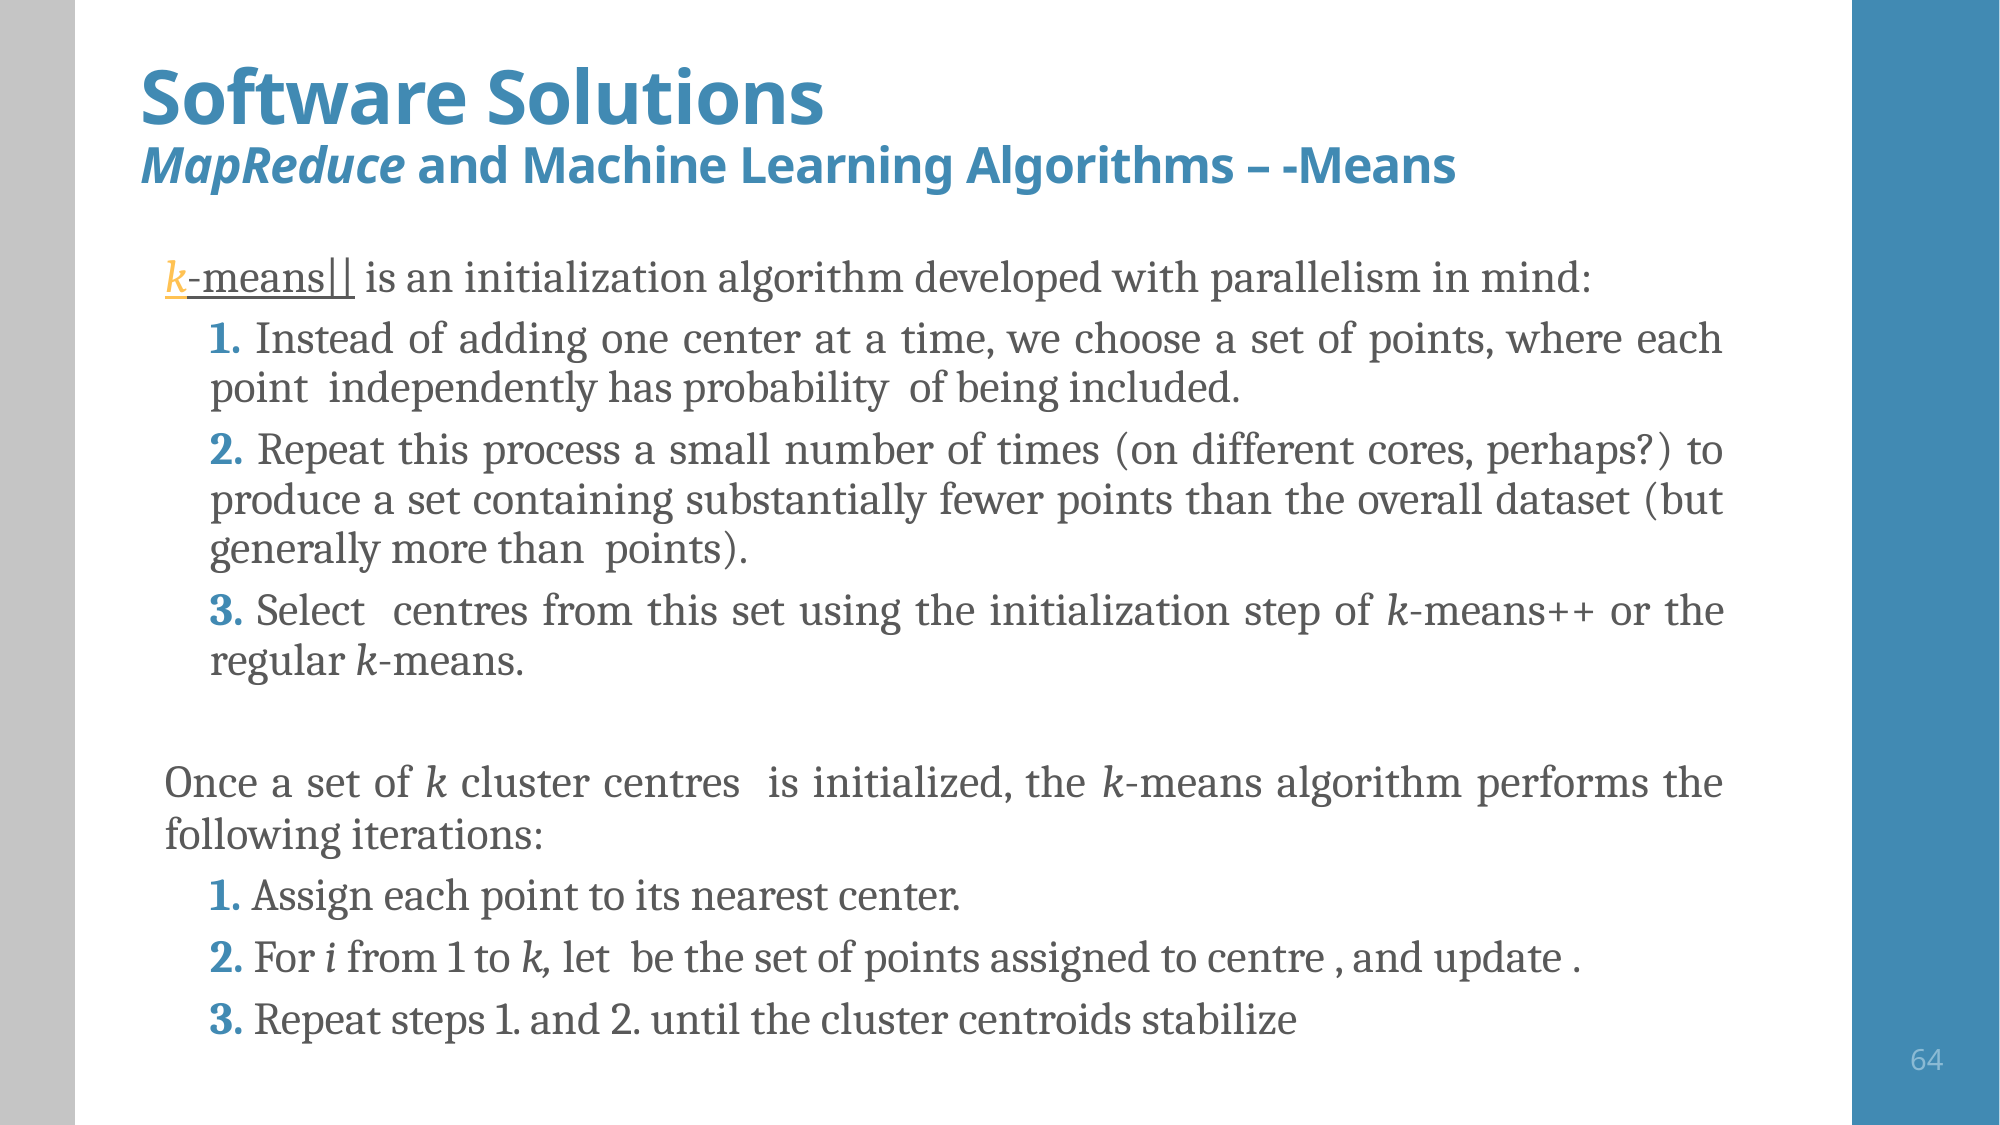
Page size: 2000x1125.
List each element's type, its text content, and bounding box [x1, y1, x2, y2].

slide_number 64 [1852, 1012, 2000, 1110]
